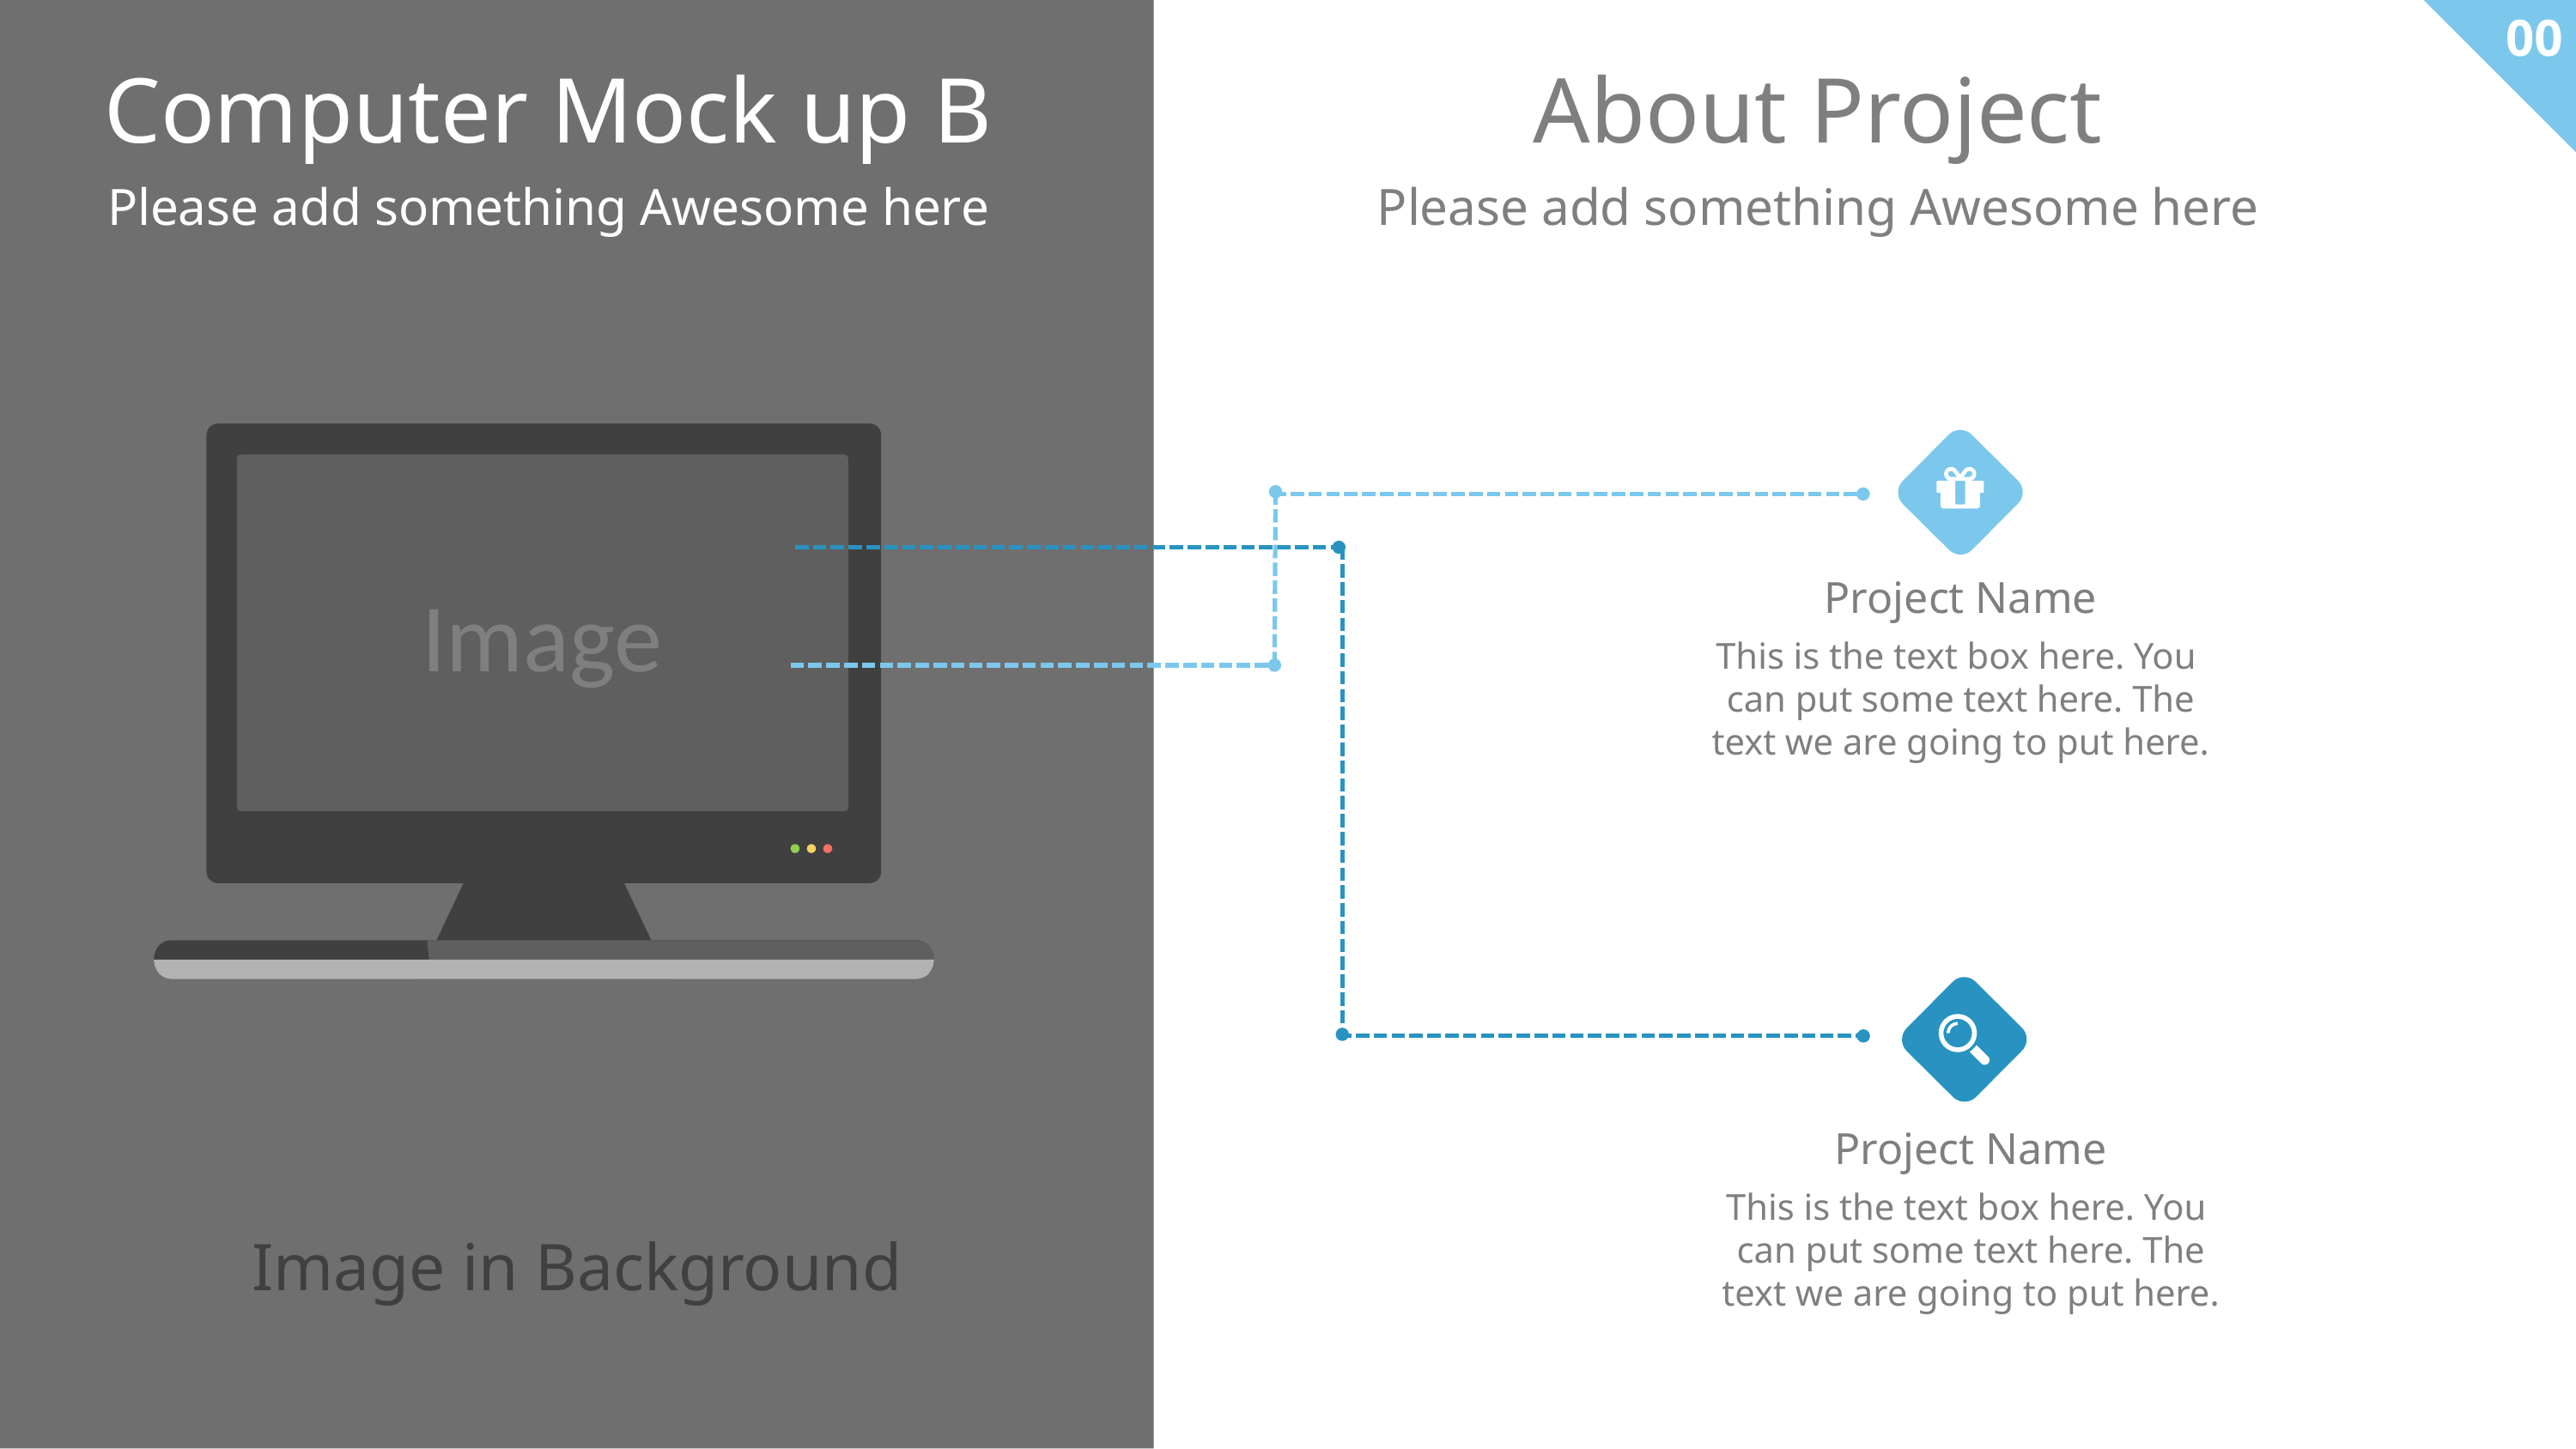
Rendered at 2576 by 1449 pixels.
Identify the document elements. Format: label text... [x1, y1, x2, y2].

text_box [1897, 428, 2024, 556]
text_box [1708, 1115, 2233, 1322]
text_box Please add something Awesome here [94, 168, 1002, 241]
text_box [1901, 976, 2028, 1103]
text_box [2423, 0, 2576, 153]
text_box Image in Background [0, 0, 1155, 1449]
text_box Computer Mock up B [91, 46, 1005, 167]
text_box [1938, 1014, 1990, 1065]
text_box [154, 423, 934, 979]
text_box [1698, 564, 2223, 771]
text_box About Project [1520, 46, 2116, 167]
text_box [1936, 467, 1984, 509]
text_box Please add something Awesome here [1364, 168, 2272, 241]
